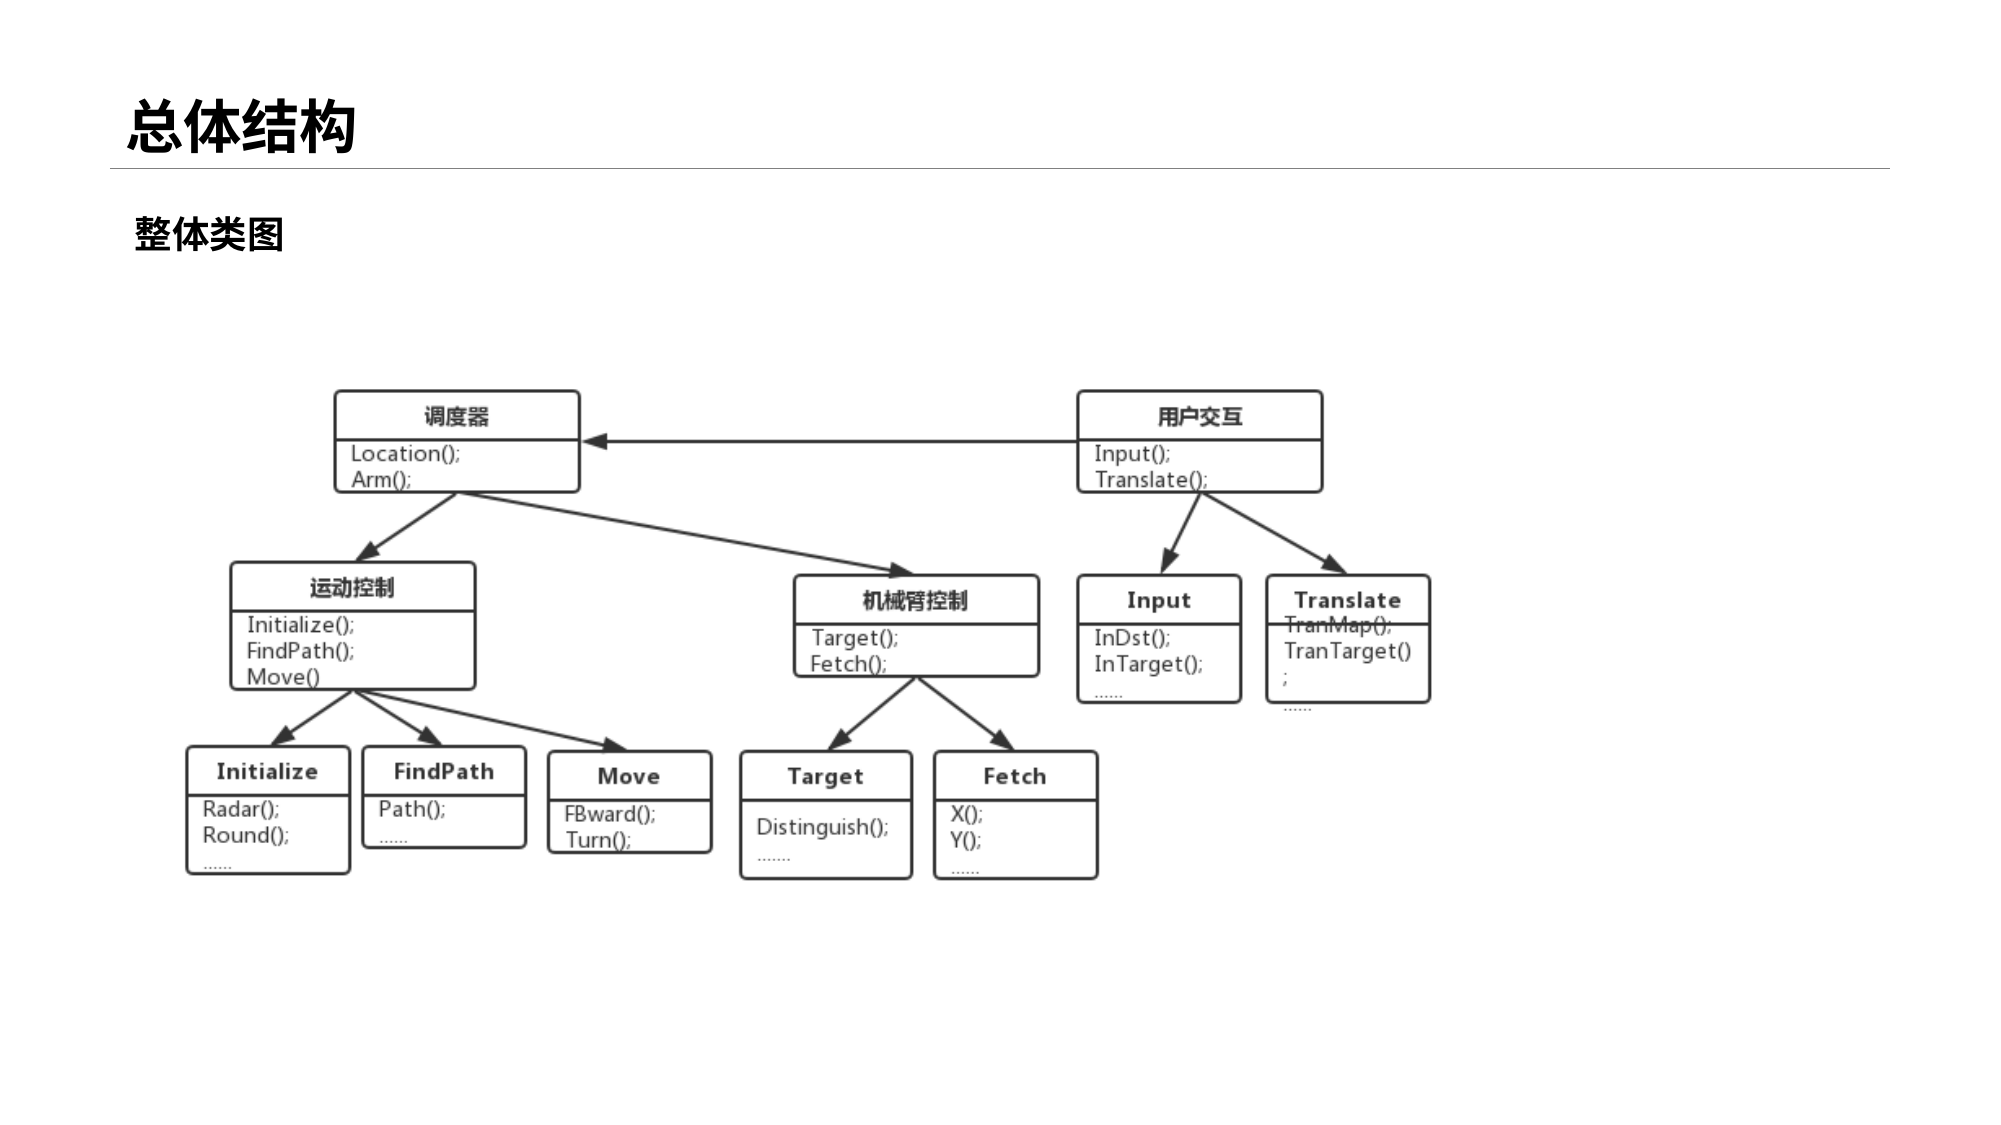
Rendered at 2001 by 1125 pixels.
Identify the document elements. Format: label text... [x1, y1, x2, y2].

title 总体结构 [109, 0, 1890, 169]
picture [109, 313, 1531, 980]
text_box 整体类图 [120, 203, 1404, 264]
